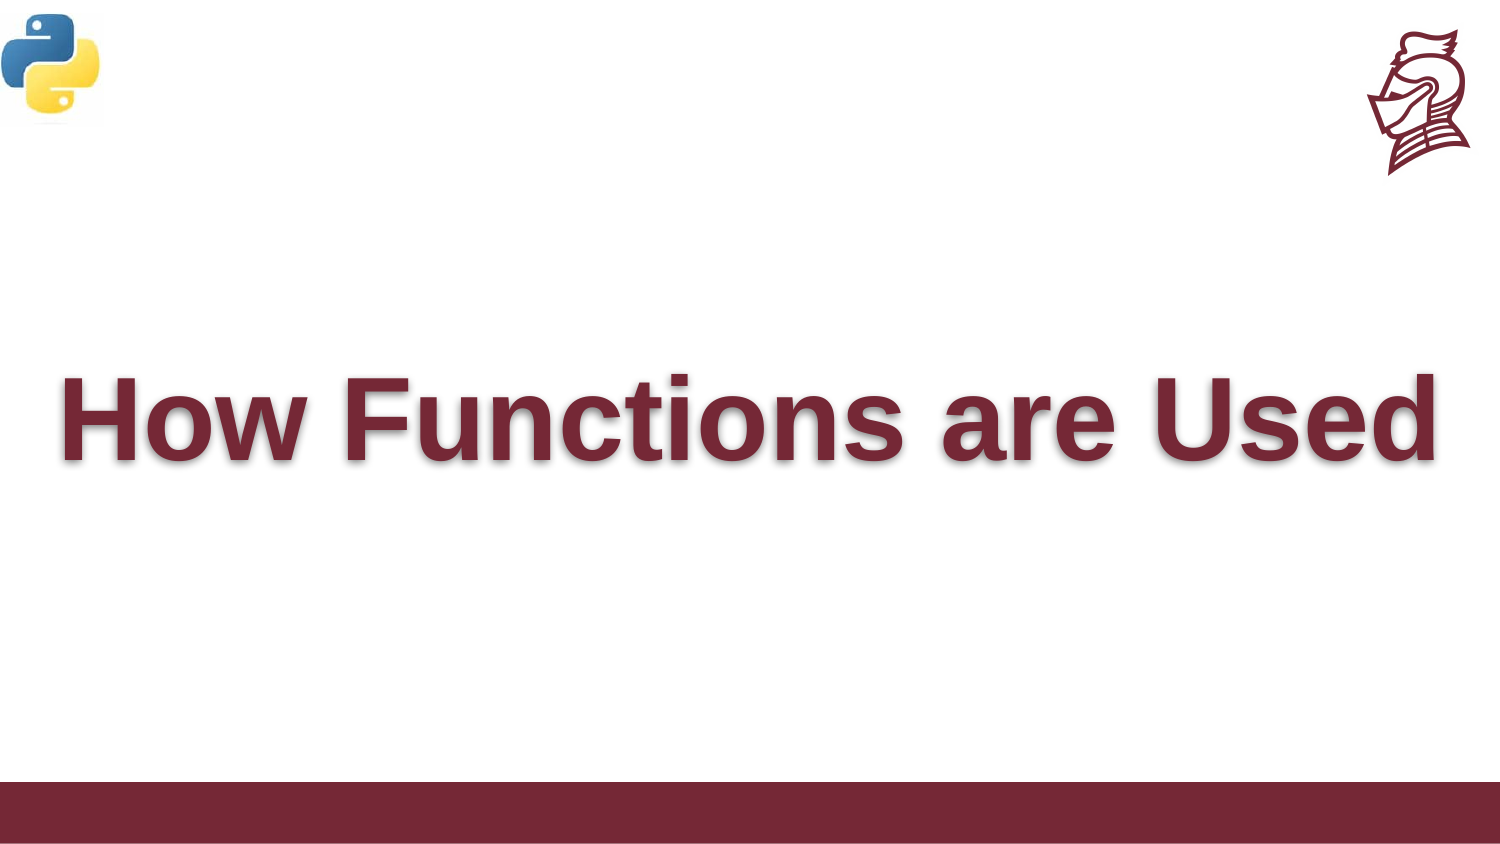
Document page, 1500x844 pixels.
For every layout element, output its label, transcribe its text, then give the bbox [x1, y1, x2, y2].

title How Functions are Used [0, 0, 1500, 844]
